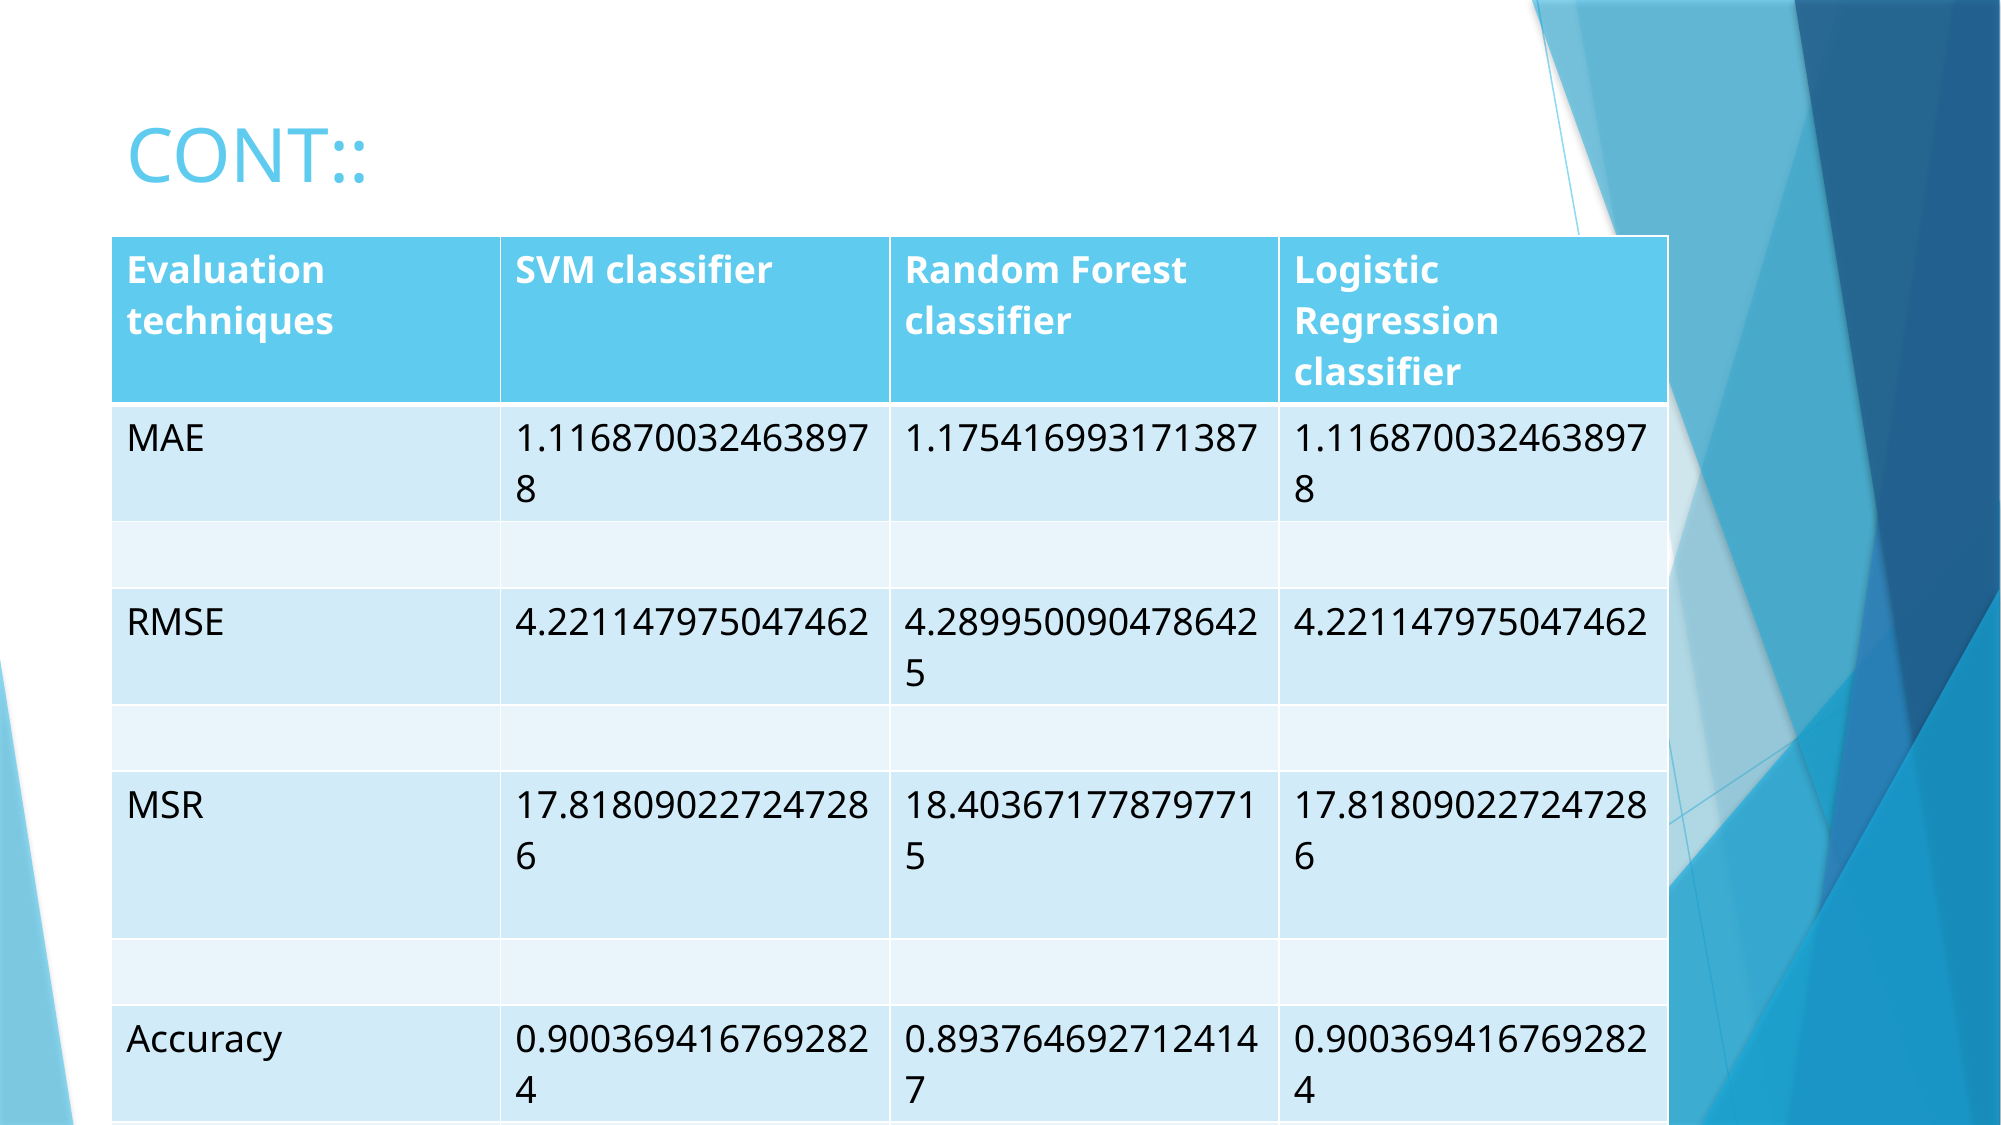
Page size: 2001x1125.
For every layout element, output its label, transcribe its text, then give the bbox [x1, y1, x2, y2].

table_cell 1.175416993171387 [891, 407, 1278, 521]
table_cell 4.2899500904786425 [891, 589, 1278, 704]
table_header SVM classifier [501, 237, 889, 402]
table_cell [501, 522, 889, 587]
table_header Logistic Regression classifier [1280, 237, 1667, 402]
table_cell 17.818090227247286 [501, 772, 889, 938]
table_cell 17.818090227247286 [1280, 772, 1667, 938]
table_cell [501, 706, 889, 770]
table_cell [112, 940, 500, 1004]
table_cell 4.221147975047462 [1280, 589, 1667, 704]
table_cell [891, 706, 1278, 770]
table_header Random Forest classifier [891, 237, 1278, 402]
table_cell [891, 940, 1278, 1004]
table_cell RMSE [112, 589, 500, 704]
table_cell MAE [112, 407, 500, 521]
table_cell MSR [112, 772, 500, 938]
table_cell 4.221147975047462 [501, 589, 889, 704]
table_cell [1280, 940, 1667, 1004]
table_cell 0.9003694167692824 [1280, 1006, 1667, 1121]
title CONT:: [111, 99, 1522, 235]
table_cell 1.1168700324638978 [501, 407, 889, 521]
table_cell 18.403671778797715 [891, 772, 1278, 938]
table_cell [112, 522, 500, 587]
table_header Evaluation techniques [112, 237, 500, 402]
table_cell [501, 940, 889, 1004]
table_cell [1280, 522, 1667, 587]
table_cell 0.8937646927124147 [891, 1006, 1278, 1121]
table_cell [1280, 706, 1667, 770]
table_cell 1.1168700324638978 [1280, 407, 1667, 521]
table_cell 0.9003694167692824 [501, 1006, 889, 1121]
table_cell [112, 706, 500, 770]
table_cell [891, 522, 1278, 587]
table_cell Accuracy [112, 1006, 500, 1121]
